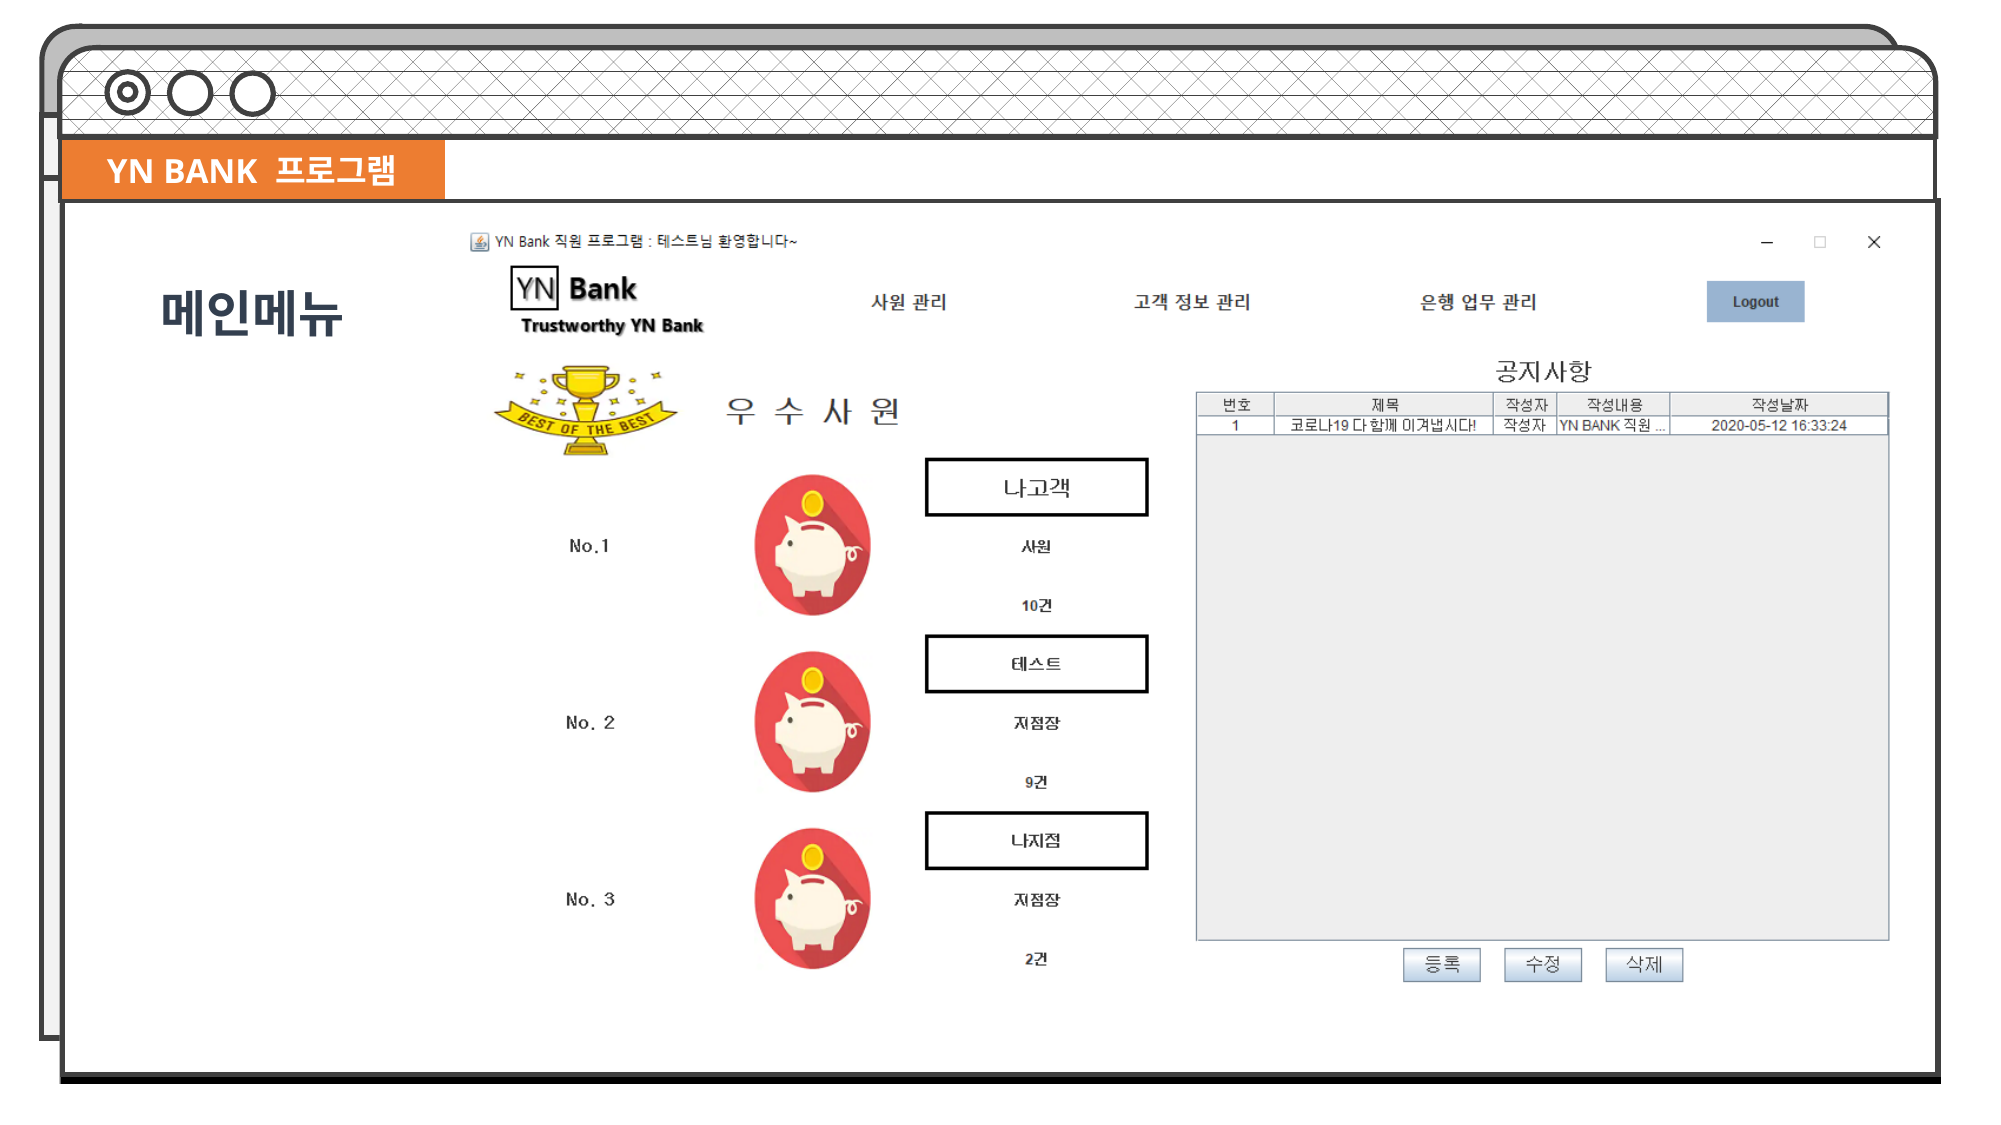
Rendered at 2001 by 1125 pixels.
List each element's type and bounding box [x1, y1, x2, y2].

text_box [61, 199, 1939, 1075]
picture [467, 228, 1899, 1047]
text_box [41, 26, 1899, 1038]
text_box [1899, 46, 1937, 136]
table_header [1899, 140, 1933, 199]
